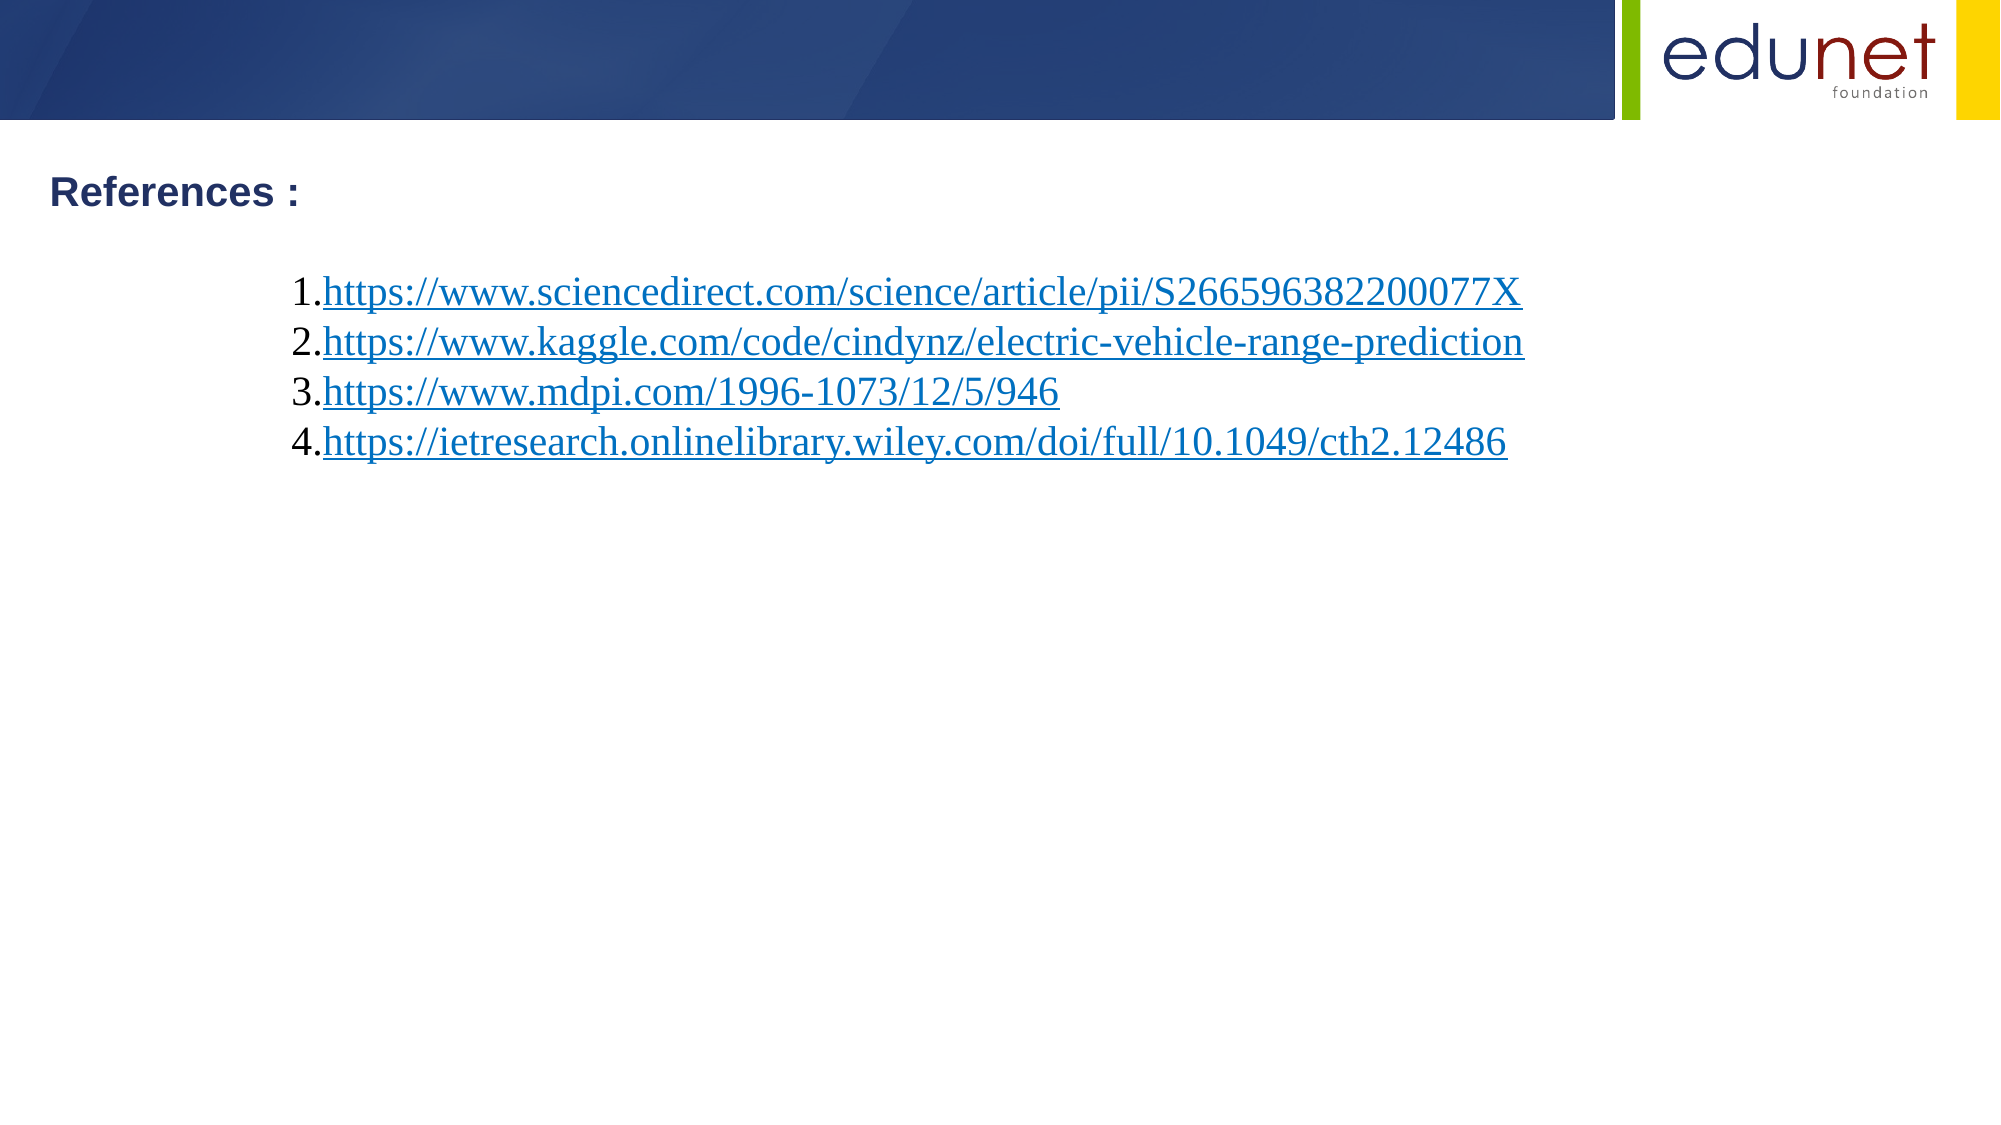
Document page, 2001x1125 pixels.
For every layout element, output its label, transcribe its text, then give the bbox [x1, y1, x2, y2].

text_box 1.https://www.sciencedirect.com/science/article/pii/S266596382200077X 2.https://www.kaggle.com/code/cindynz/electric-vehicle-range-prediction 3.https://www.mdpi.com/1996-1073/12/5/946 4.https://ietresearch.onlinelibrary.wiley.com/doi/full/10.1049/cth2.12486 [276, 256, 1655, 471]
text_box References : [34, 157, 1004, 223]
picture [1652, 12, 1948, 108]
